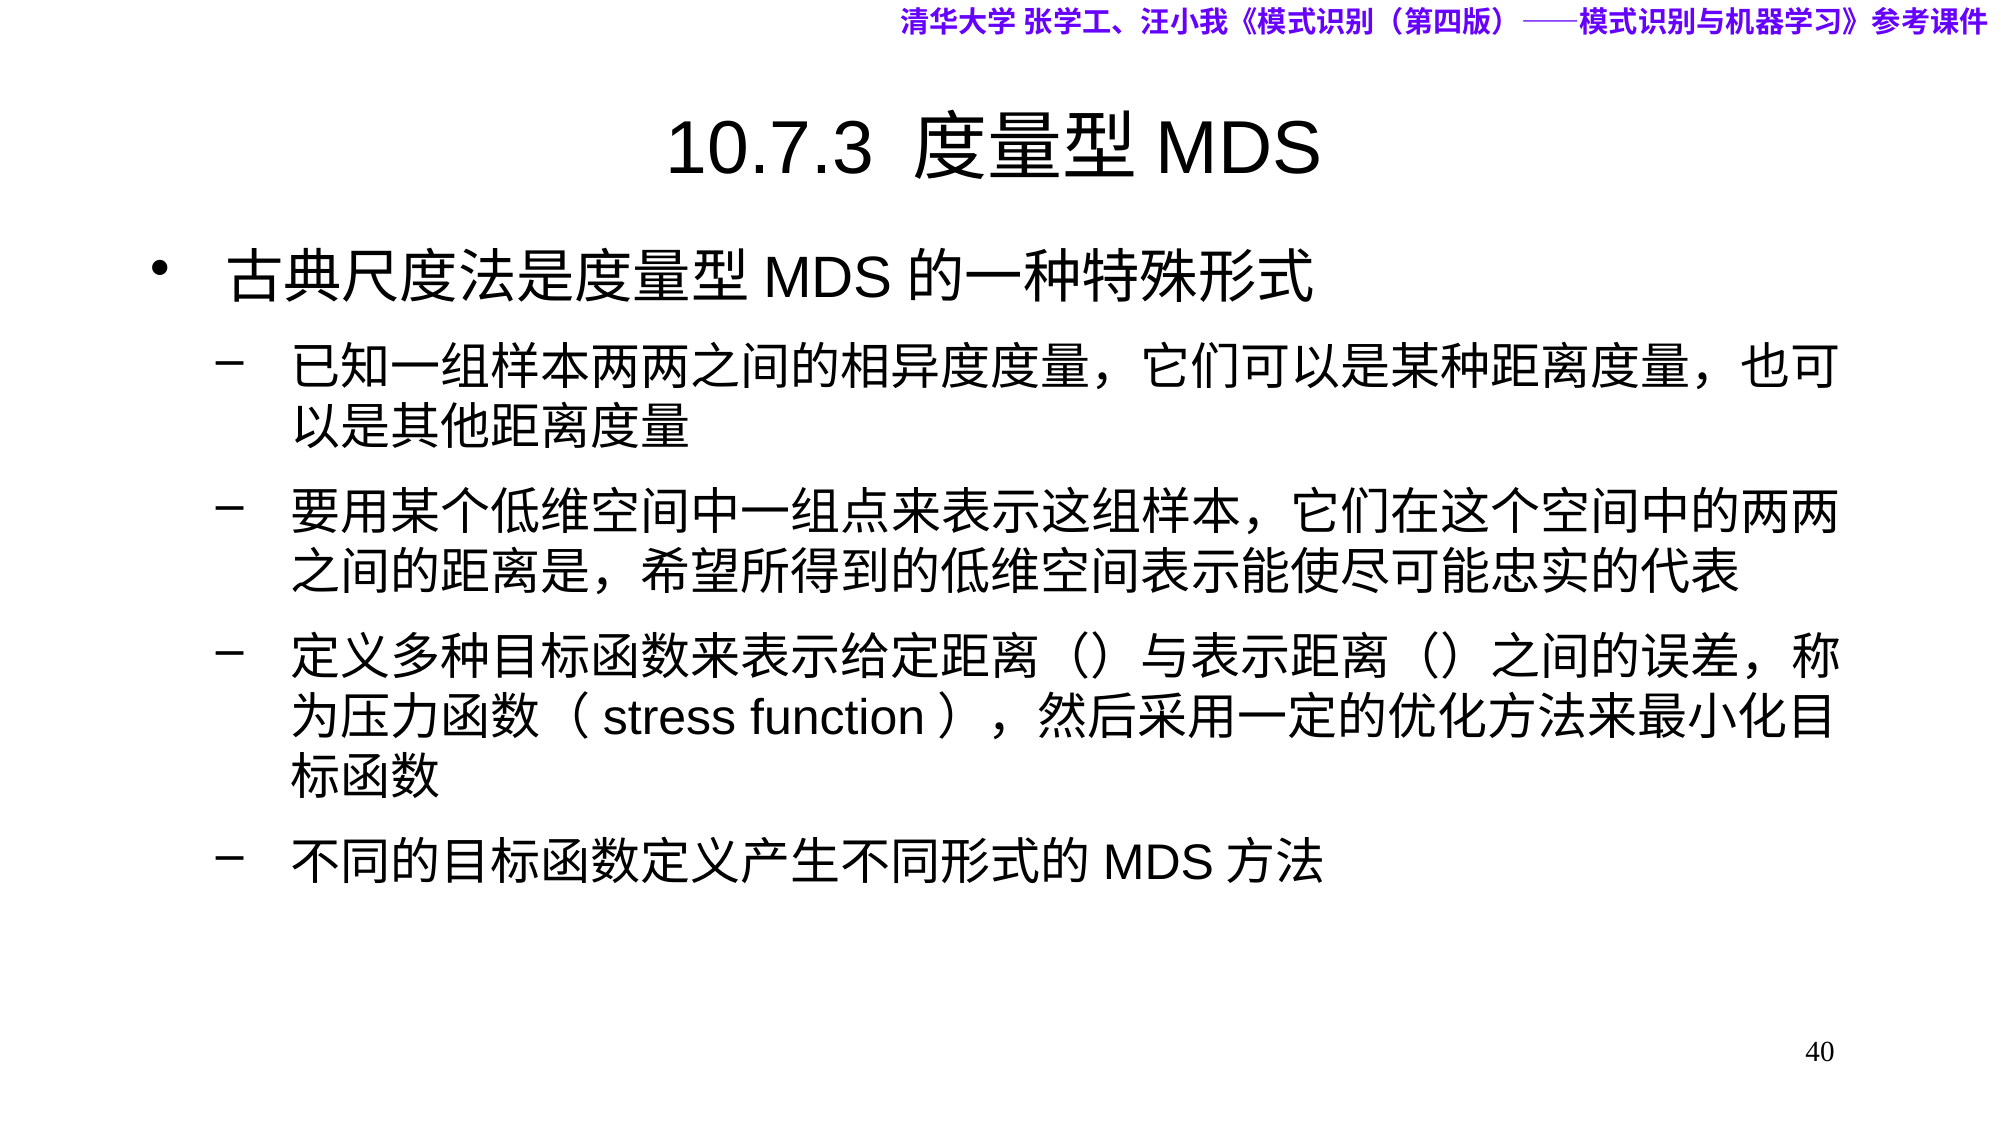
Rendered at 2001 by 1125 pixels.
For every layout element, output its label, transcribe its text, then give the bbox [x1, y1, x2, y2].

slide_number 40 [1433, 1024, 1851, 1101]
title 10.7.3 度量型MDS [125, 66, 1863, 221]
text_box 清华大学 张学工、汪小我《模式识别（第四版）——模式识别与机器学习》参考课件 [546, 3, 2000, 46]
